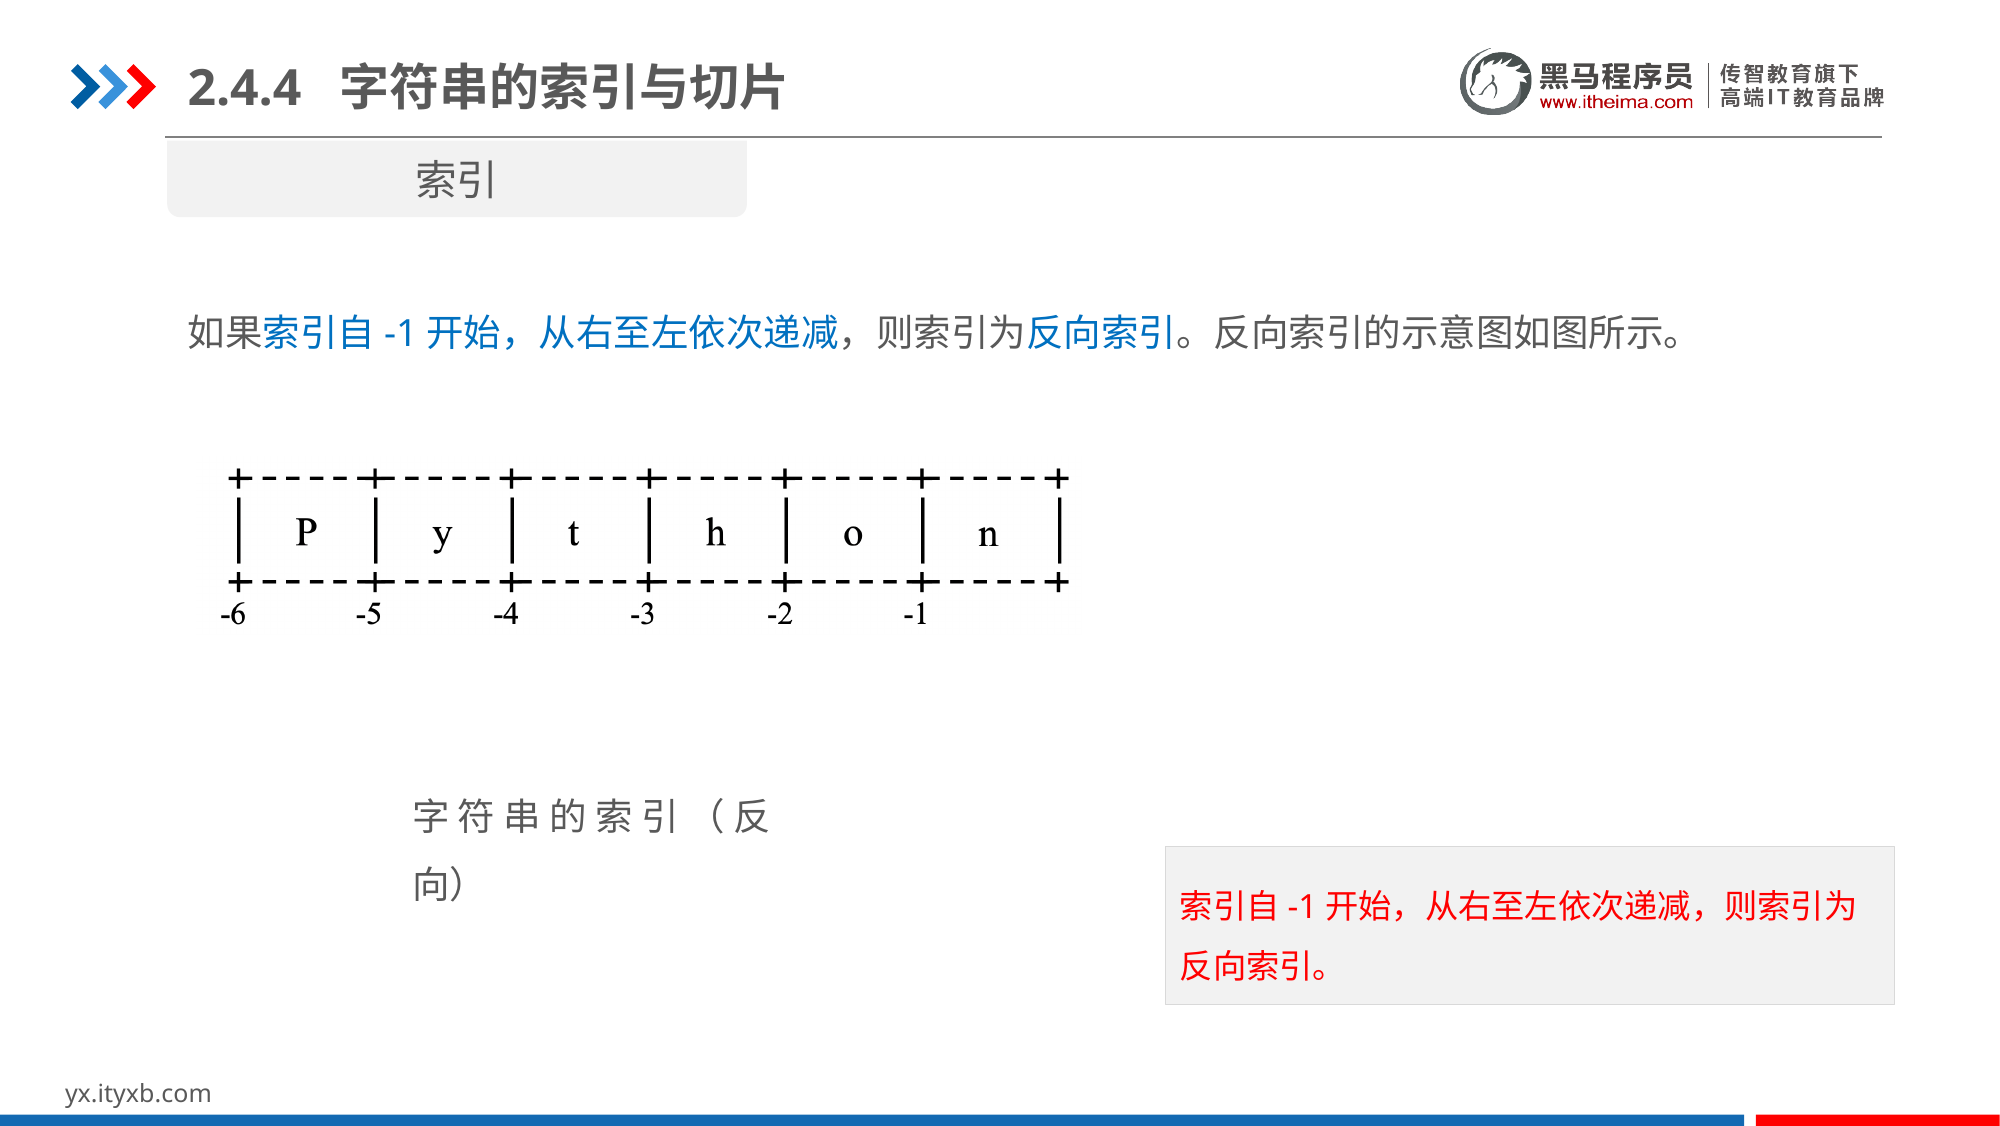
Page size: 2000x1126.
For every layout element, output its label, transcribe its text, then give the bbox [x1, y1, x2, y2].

text_box 索引自-1开始，从右至左依次递减，则索引为反向索引。 [1163, 844, 1896, 1006]
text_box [166, 140, 748, 218]
text_box 字符串的索引（反向） [397, 763, 786, 914]
text_box 2.4.4 字符串的索引与切片 [187, 43, 989, 127]
text_box 如果索引自-1开始，从右至左依次递减，则索引为反向索引。反向索引的示意图如图所示。 [172, 279, 1847, 362]
picture [1460, 48, 1887, 115]
picture [196, 455, 1082, 636]
